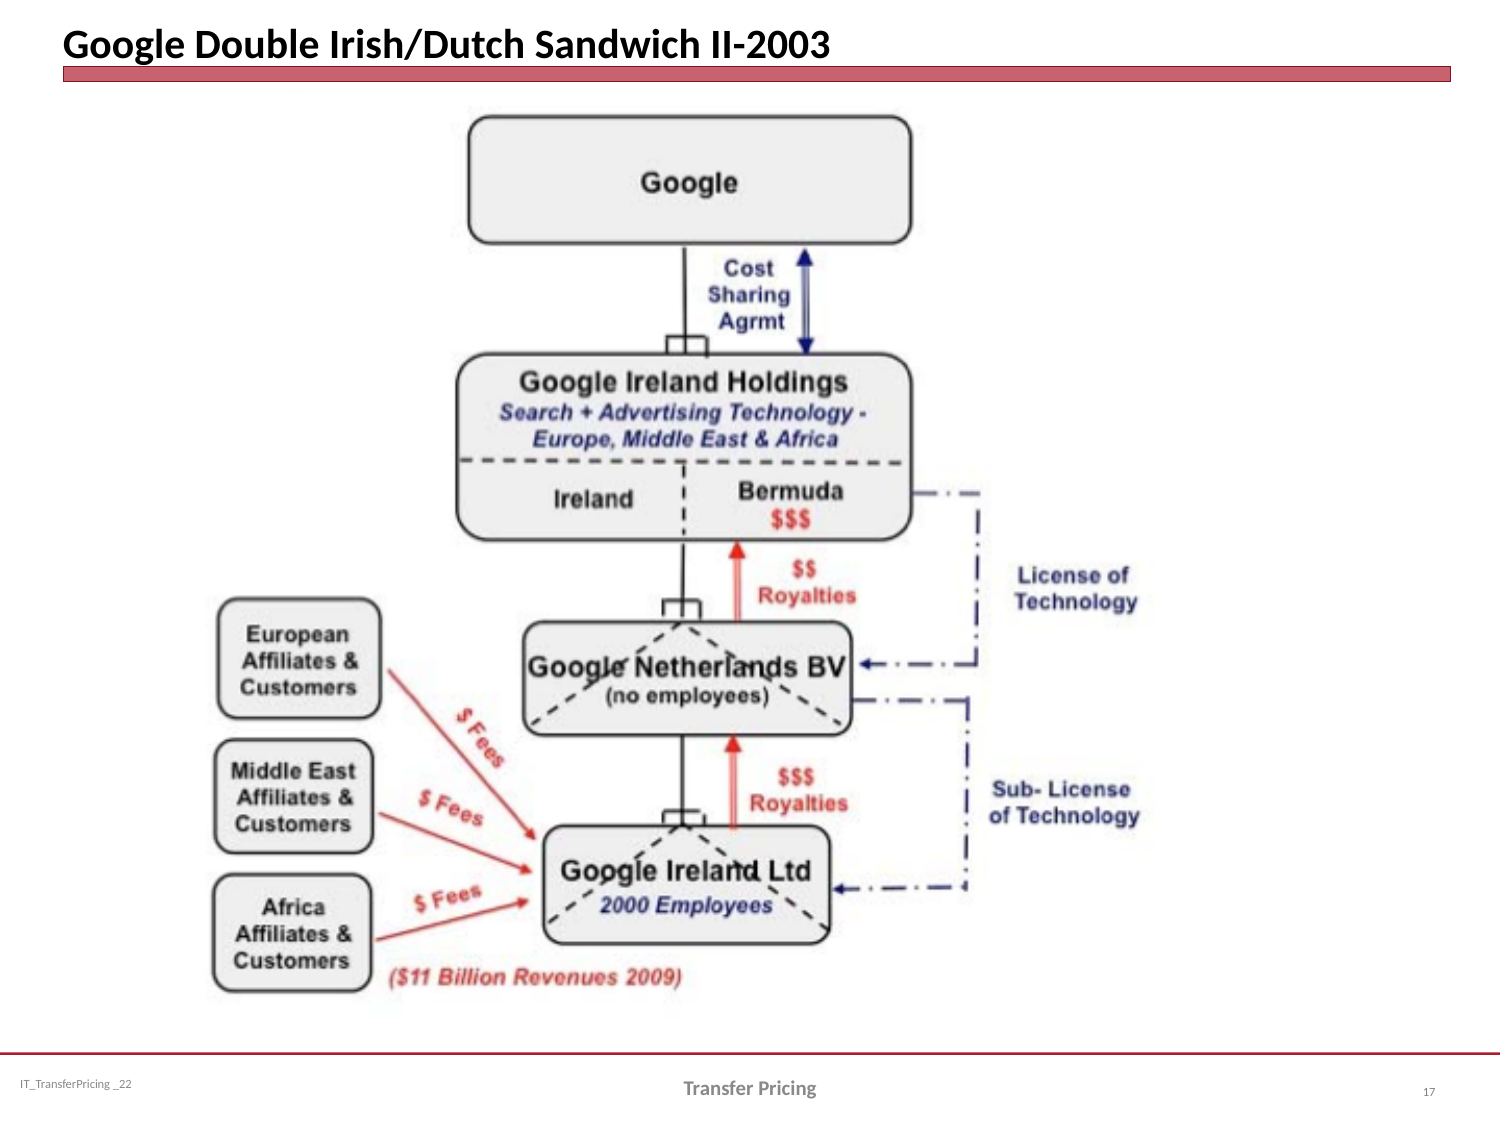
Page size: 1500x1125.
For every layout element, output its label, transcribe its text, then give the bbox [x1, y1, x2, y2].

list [136, 90, 1377, 1039]
slide_number 17 [1375, 1061, 1451, 1122]
title Google Double Irish/Dutch Sandwich II-2003 [62, 6, 1451, 67]
footer Transfer Pricing [512, 1056, 988, 1117]
